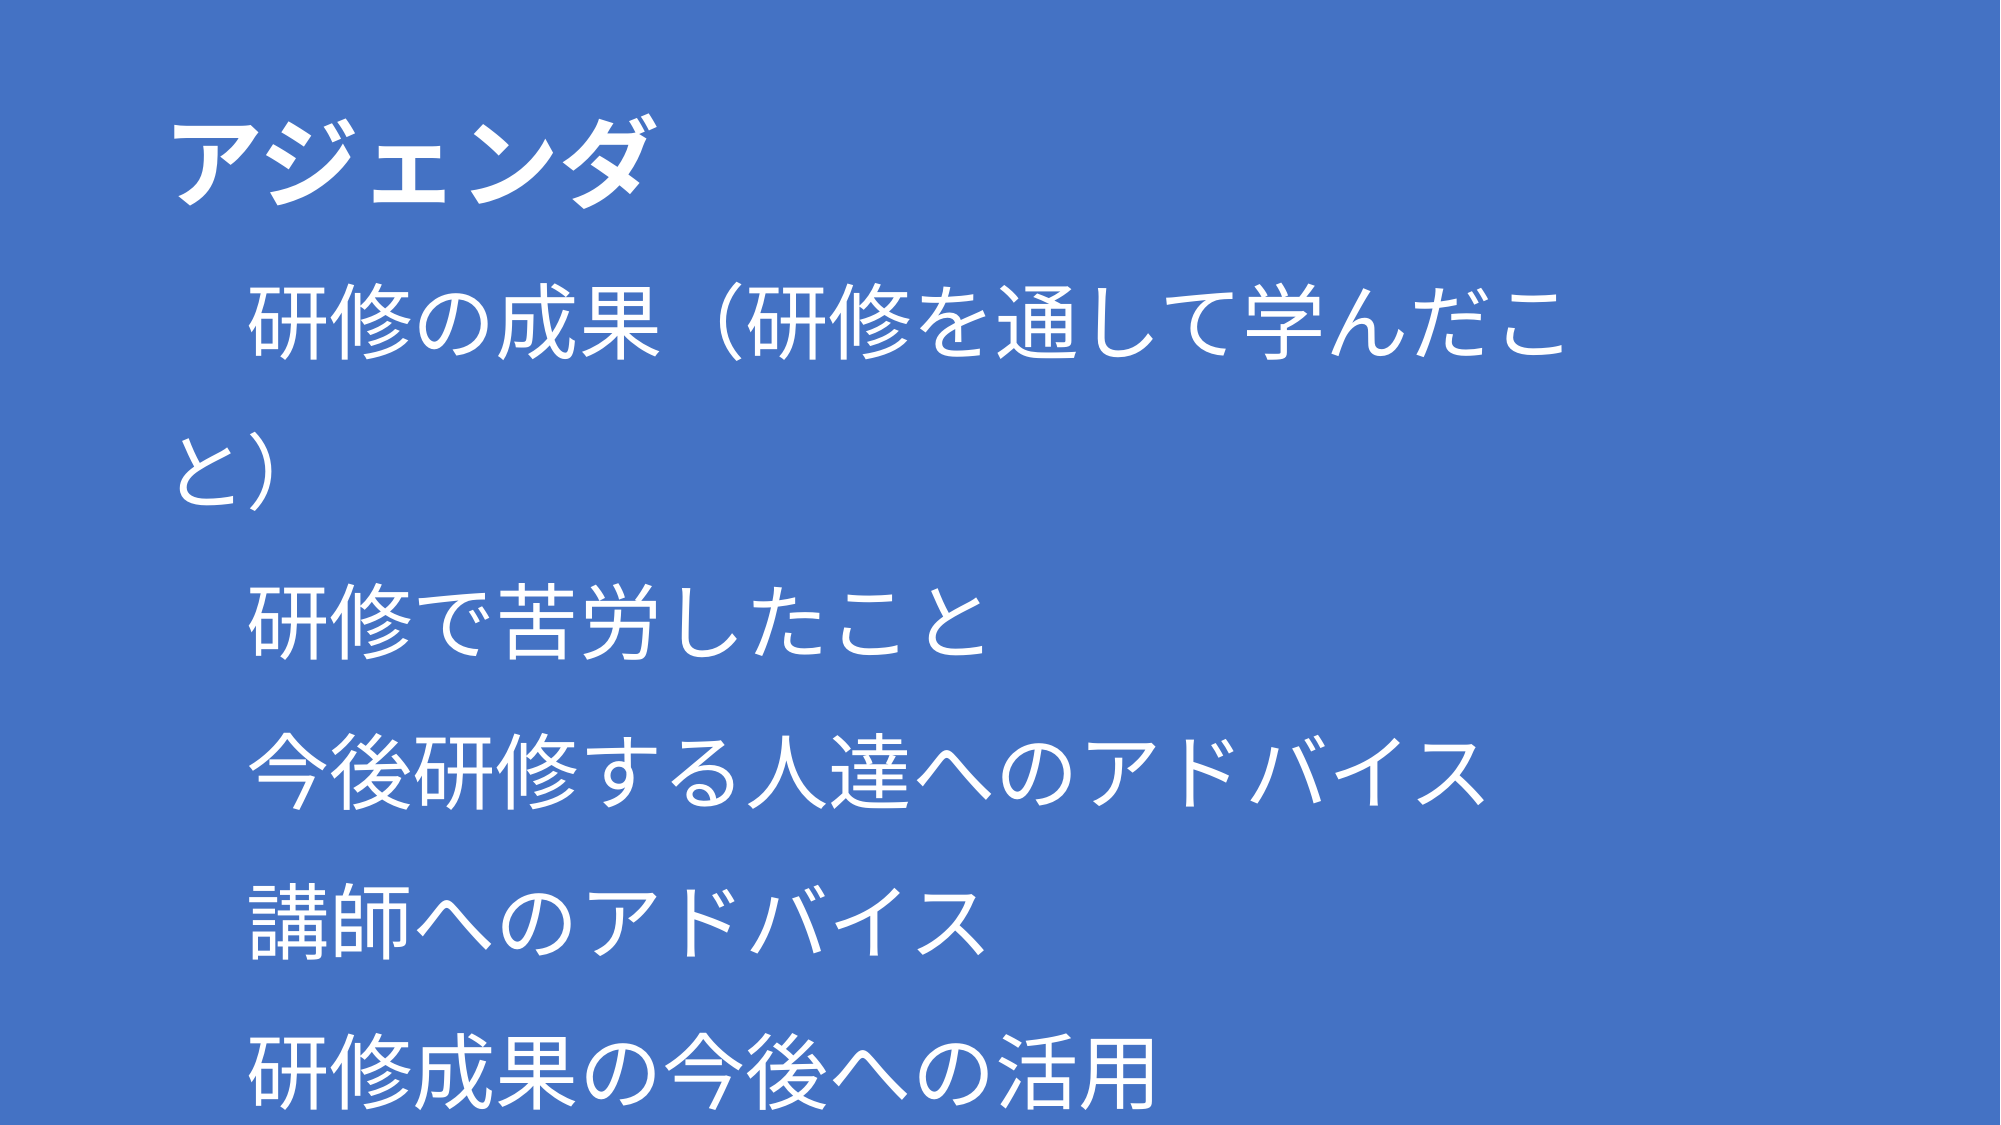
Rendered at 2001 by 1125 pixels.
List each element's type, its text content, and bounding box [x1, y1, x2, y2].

title アジェンダ 研修の成果（研修を通して学んだこと） 研修で苦労したこと 今後研修する人達へのアドバイス 講師へのアドバイス 研修成果の今後への活用 [148, 33, 1649, 1011]
